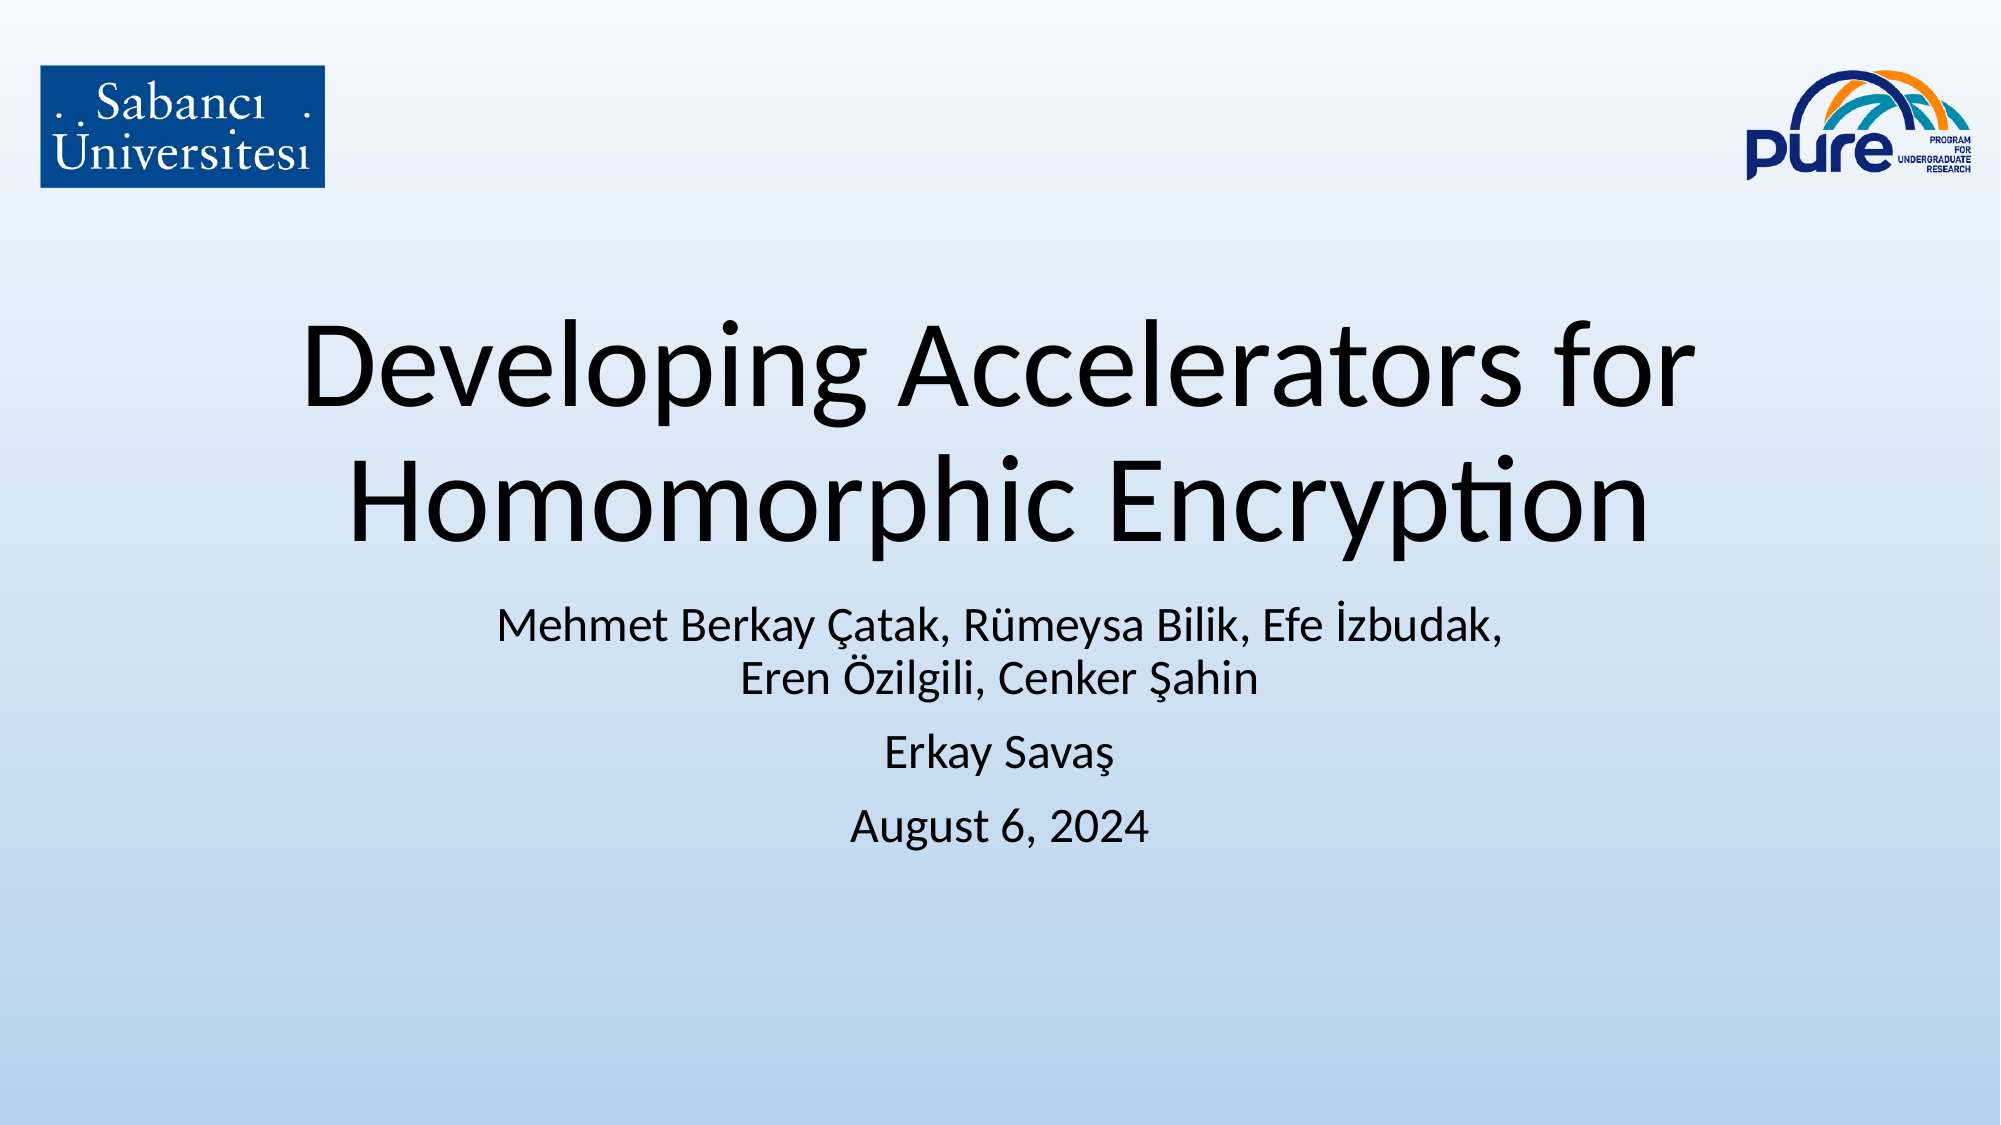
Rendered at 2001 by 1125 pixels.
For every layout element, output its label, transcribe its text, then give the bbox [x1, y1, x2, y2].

subtitle Mehmet Berkay Çatak, Rümeysa Bilik, Efe İzbudak, Eren Özilgili, Cenker Şahin Erkay Savaş August 6, 2024 [249, 590, 1750, 863]
picture [1718, 47, 2000, 202]
title Developing Accelerators for Homomorphic Encryption [249, 184, 1750, 576]
picture [40, 64, 326, 188]
